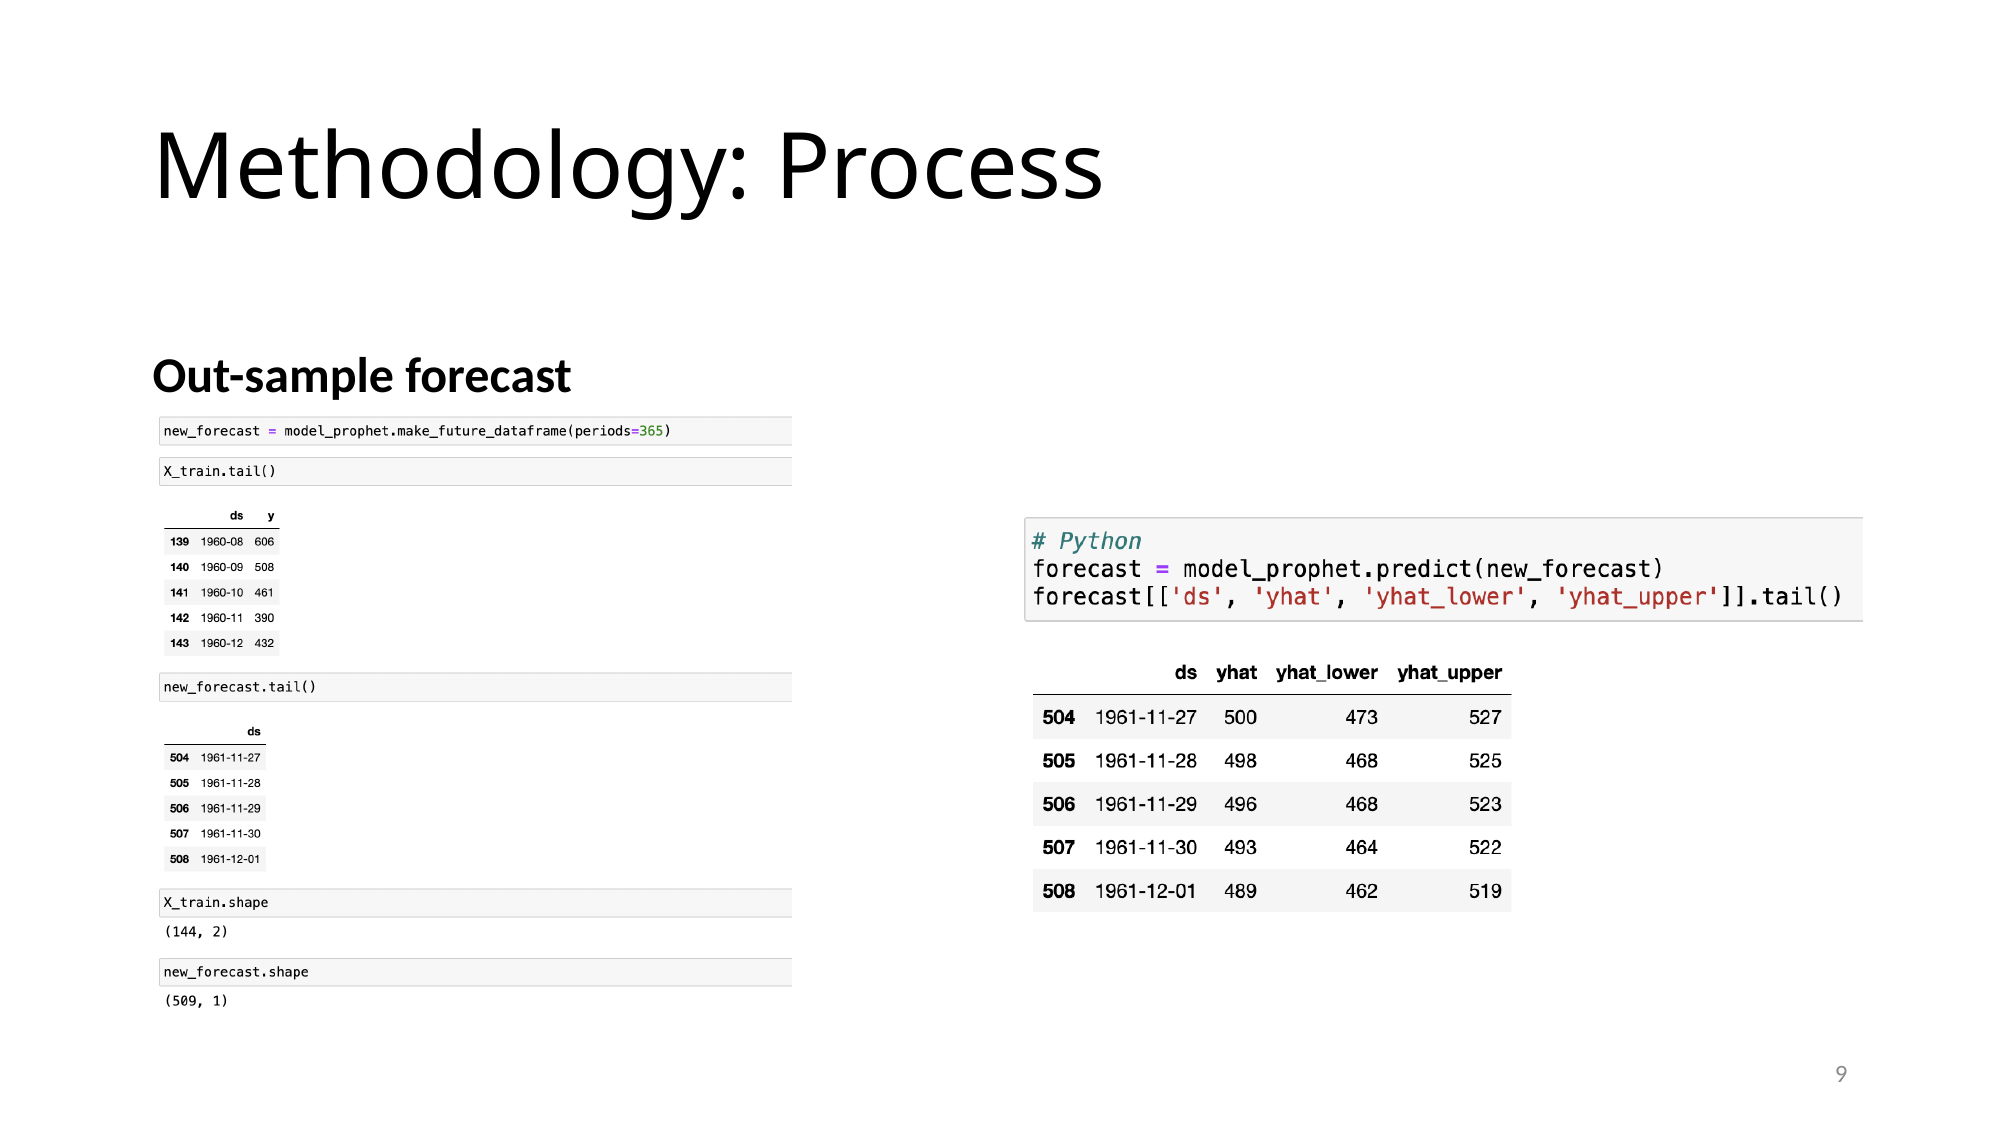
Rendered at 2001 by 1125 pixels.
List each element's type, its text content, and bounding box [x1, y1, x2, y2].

title Methodology: Process [137, 59, 1863, 278]
list Out-sample forecast [137, 275, 984, 411]
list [153, 410, 792, 1016]
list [1012, 505, 1863, 921]
slide_number 8 [1412, 1042, 1863, 1103]
